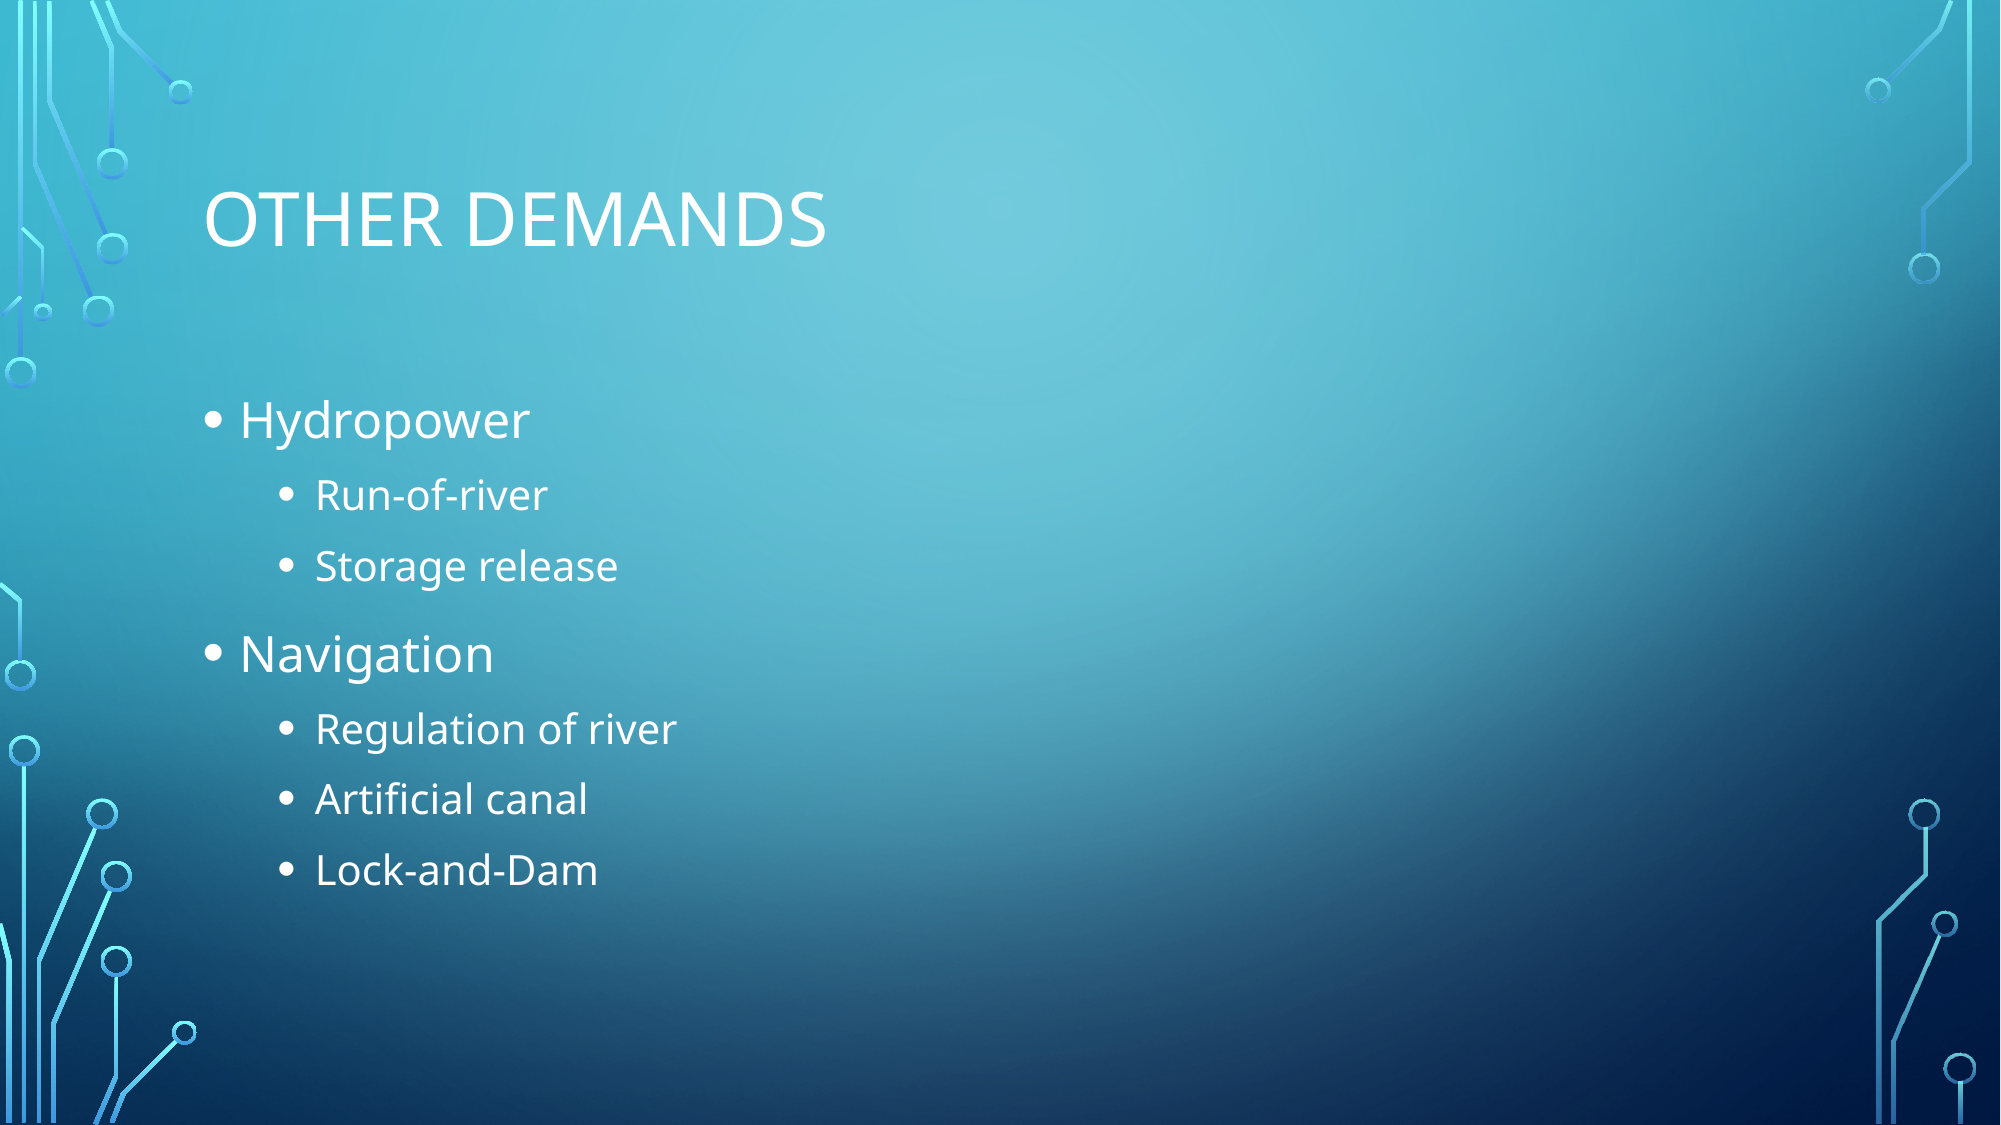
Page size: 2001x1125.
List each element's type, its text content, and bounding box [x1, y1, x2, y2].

title other demands [187, 101, 1813, 344]
list Hydropower Run-of-river Storage release Navigation Regulation of river Artificial canal Lock-and-Dam [187, 369, 1813, 950]
